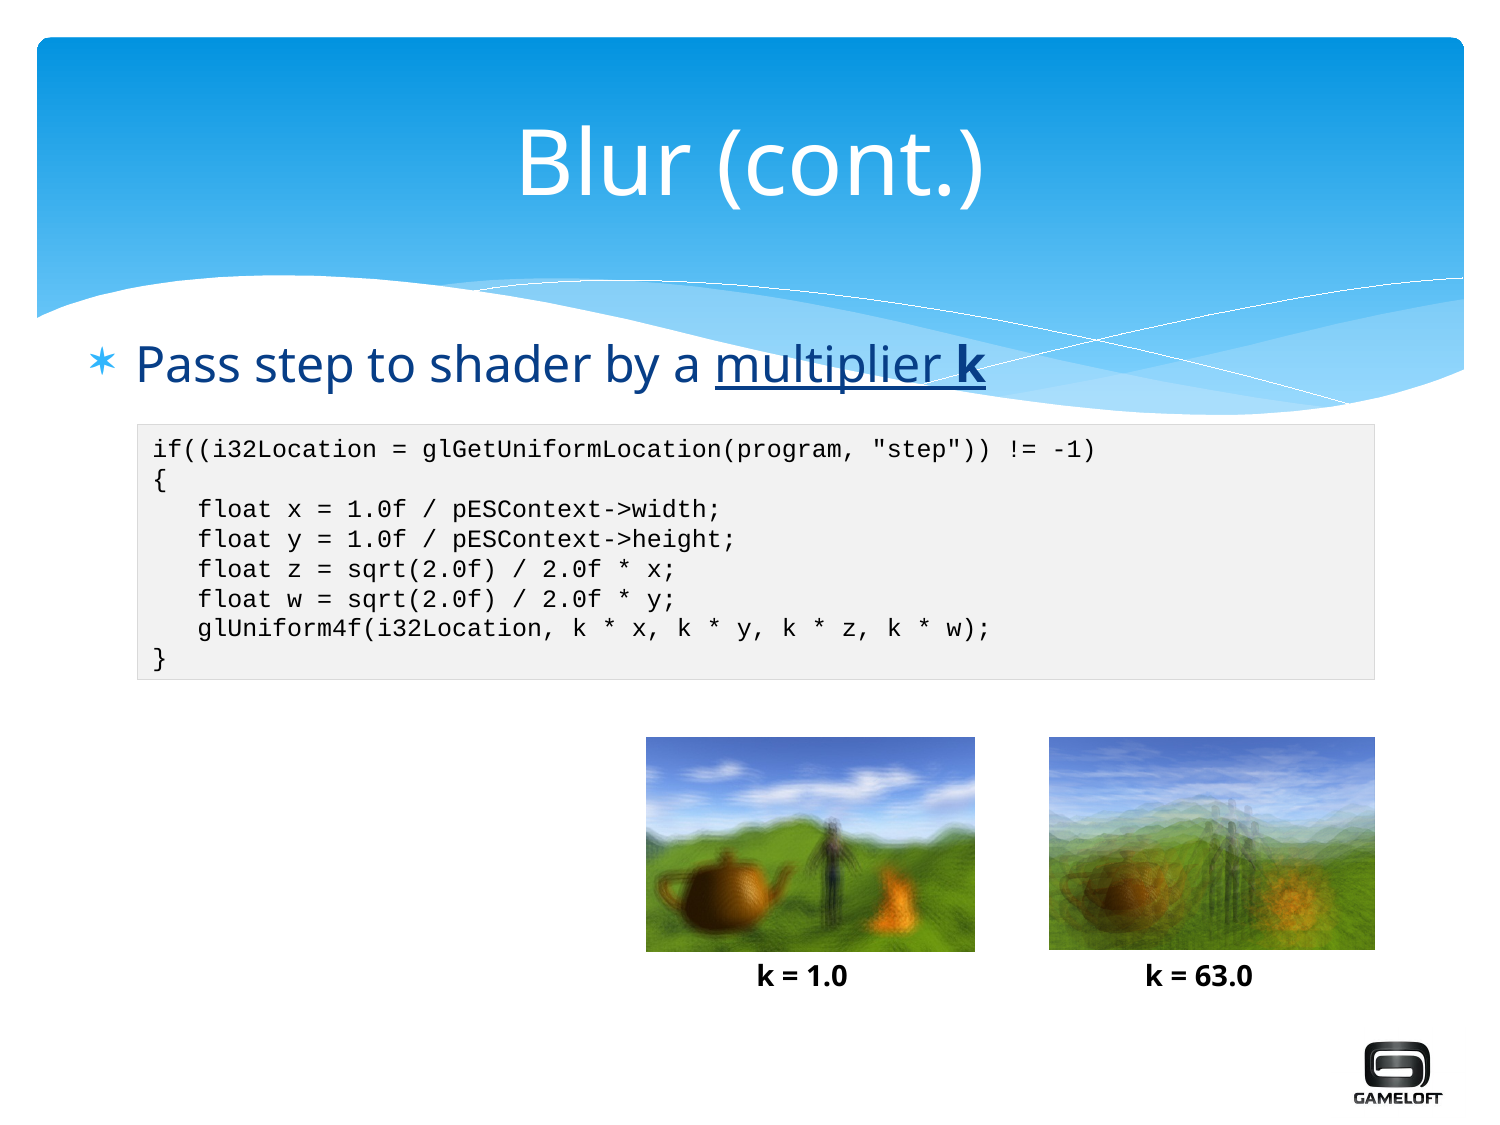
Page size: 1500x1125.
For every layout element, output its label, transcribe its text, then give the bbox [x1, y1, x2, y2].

text_box if((i32Location = glGetUniformLocation(program, "step")) != -1) { float x = 1.0f / pESContext->width; float y = 1.0f / pESContext->height; float z = sqrt(2.0f) / 2.0f * x; float w = sqrt(2.0f) / 2.0f * y; glUniform4f(i32Location, k * x, k * y, k * z, k * w); } [137, 424, 1375, 680]
picture [1331, 1027, 1466, 1118]
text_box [646, 737, 1376, 1001]
list Pass step to shader by a multiplier k [75, 324, 1425, 1005]
title Blur (cont.) [75, 55, 1425, 261]
